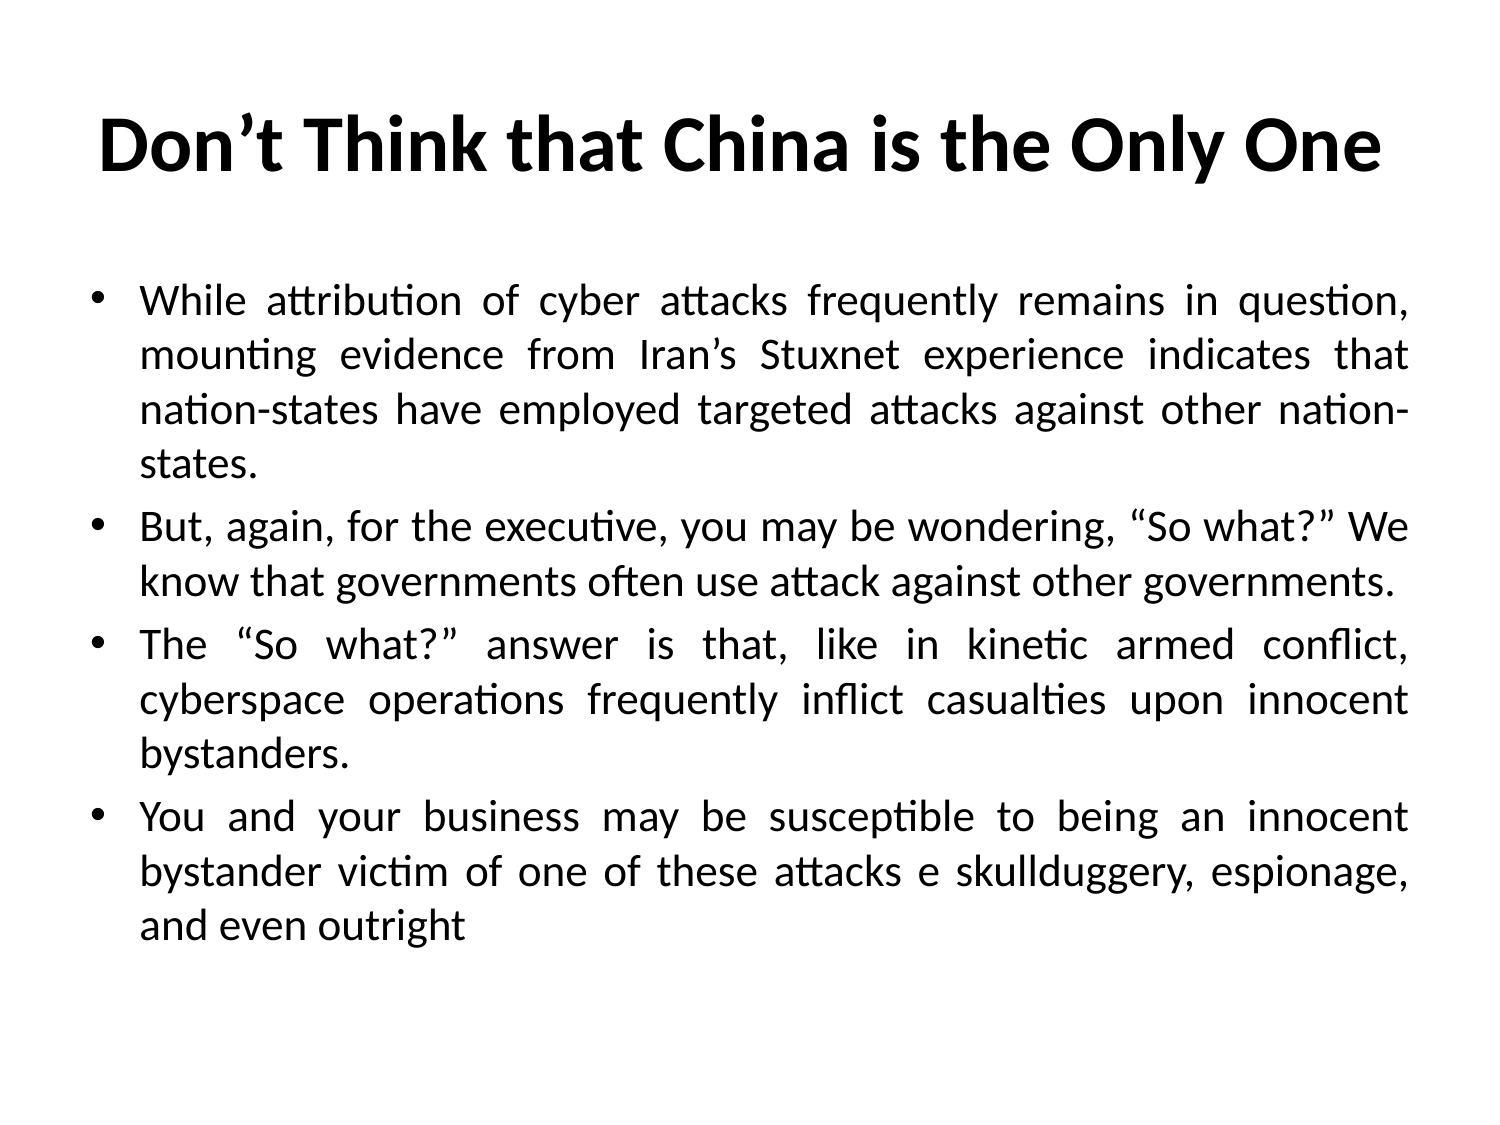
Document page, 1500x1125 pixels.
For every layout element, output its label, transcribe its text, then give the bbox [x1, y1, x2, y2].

list While attribution of cyber attacks frequently remains in question, mounting evidence from Iran’s Stuxnet experience indicates that nation-states have employed targeted attacks against other nation-states. But, again, for the executive, you may be wondering, “So what?” We know that governments often use attack against other governments. The “So what?” answer is that, like in kinetic armed conflict, cyberspace operations frequently inflict casualties upon innocent bystanders. You and your business may be susceptible to being an innocent bystander victim of one of these attacks e skullduggery, espionage, and even outright [75, 262, 1425, 1005]
title Don’t Think that China is the Only One [75, 45, 1425, 233]
